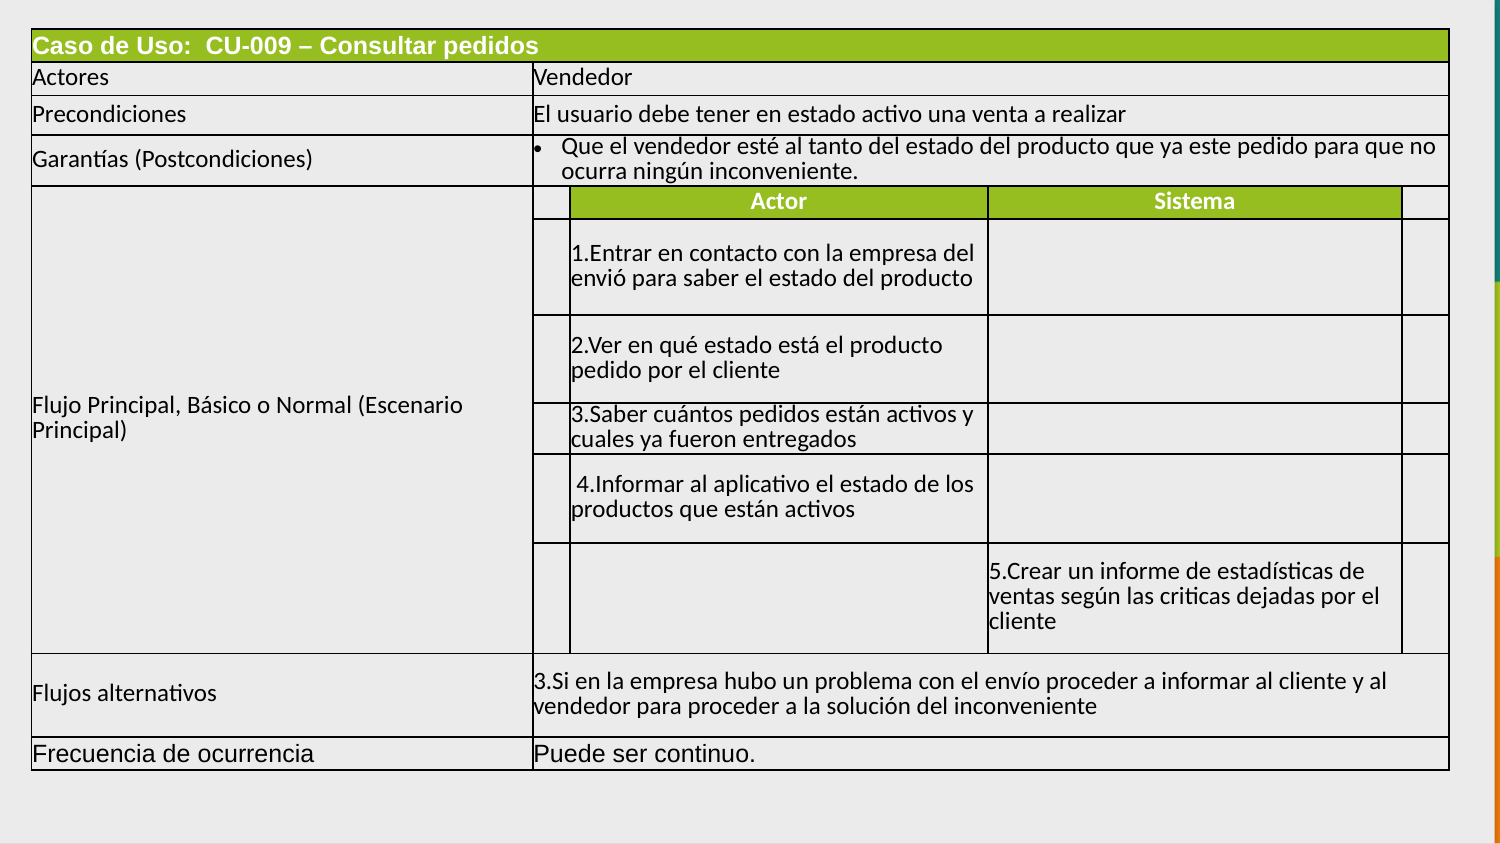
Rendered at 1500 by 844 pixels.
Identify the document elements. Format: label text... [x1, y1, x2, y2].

table_cell Puede ser continuo. [534, 738, 1448, 769]
table_cell Flujos alternativos [32, 654, 532, 736]
table_cell [534, 455, 569, 542]
table_cell [534, 220, 569, 314]
table_cell [534, 316, 569, 402]
table_header Caso de Uso: CU-009 – Consultar pedidos [32, 30, 1448, 61]
table_cell 1.Entrar en contacto con la empresa del envió para saber el estado del producto [571, 220, 987, 314]
table_cell [989, 316, 1401, 402]
table_cell 4.Informar al aplicativo el estado de los productos que están activos [571, 455, 987, 542]
table_cell [571, 544, 987, 653]
table_cell 2.Ver en qué estado está el producto pedido por el cliente [571, 316, 987, 402]
table_cell Frecuencia de ocurrencia [32, 738, 532, 769]
table_cell Actores [32, 63, 532, 95]
table_cell Actor [571, 187, 987, 218]
table_cell 3.Si en la empresa hubo un problema con el envío proceder a informar al cliente y al vendedor para proceder a la solución del inconveniente [534, 654, 1448, 736]
table_cell [1403, 404, 1448, 453]
table_cell [534, 187, 569, 218]
table_cell Precondiciones [32, 96, 532, 134]
table_cell Garantías (Postcondiciones) [32, 136, 532, 185]
table_cell El usuario debe tener en estado activo una venta a realizar [534, 96, 1448, 134]
table_cell [534, 404, 569, 453]
table_cell [989, 455, 1401, 542]
table_cell Sistema [989, 187, 1401, 218]
table_cell 5.Crear un informe de estadísticas de ventas según las criticas dejadas por el cliente [989, 544, 1401, 653]
table_cell Vendedor [534, 63, 1448, 95]
table_cell Flujo Principal, Básico o Normal (Escenario Principal) [32, 187, 532, 653]
table_cell 3.Saber cuántos pedidos están activos y cuales ya fueron entregados [571, 404, 987, 453]
table_cell [989, 220, 1401, 314]
table_cell [1403, 544, 1448, 653]
table_cell [1403, 455, 1448, 542]
picture [1495, 0, 1500, 844]
table_cell [989, 404, 1401, 453]
table_cell [534, 544, 569, 653]
table_cell [1403, 316, 1448, 402]
table_cell [1403, 220, 1448, 314]
text_box [0, 0, 1495, 844]
table_cell Que el vendedor esté al tanto del estado del producto que ya este pedido para que no ocurra ningún inconveniente. [534, 136, 1448, 185]
table_cell [1403, 187, 1448, 218]
